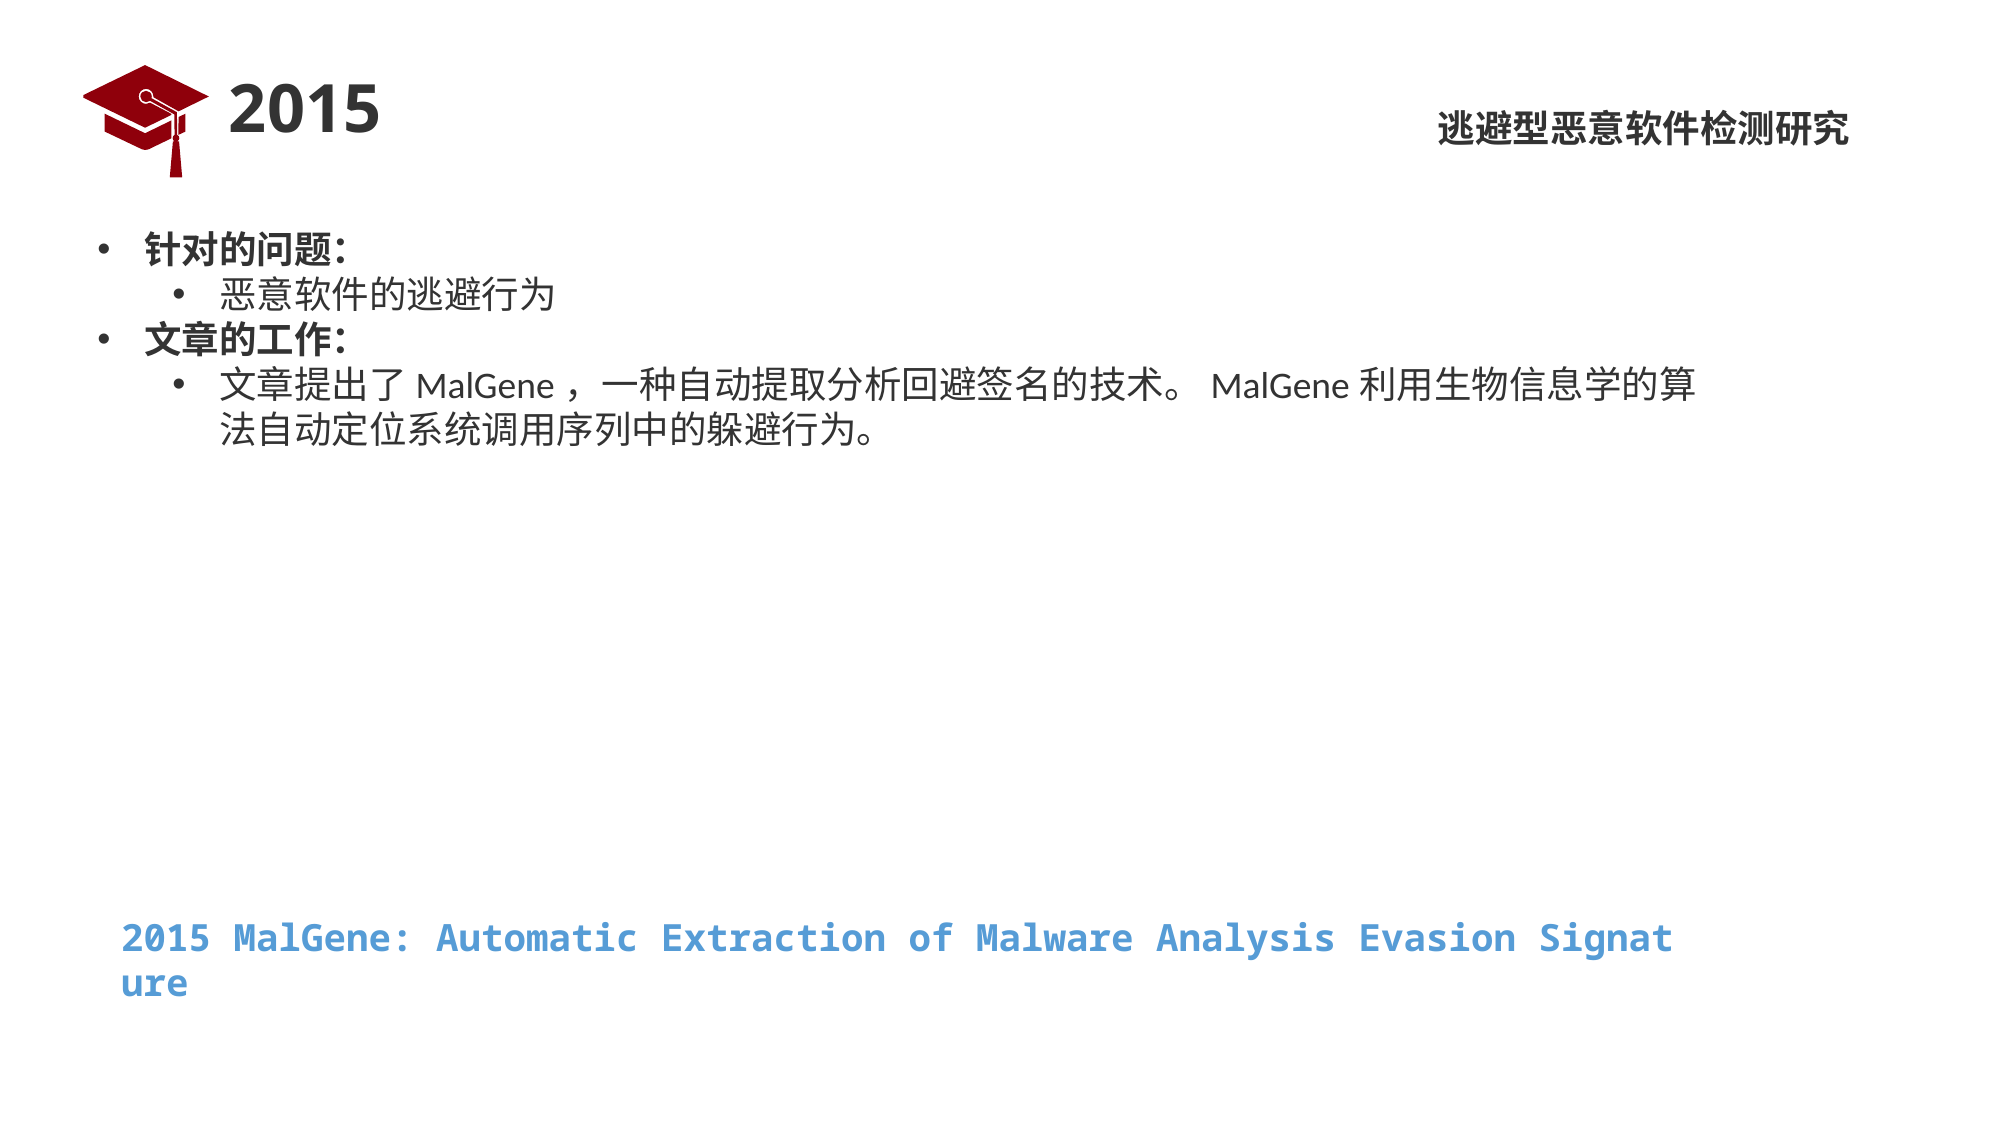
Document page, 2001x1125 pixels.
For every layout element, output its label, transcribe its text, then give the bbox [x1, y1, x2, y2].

title 2015 [213, 55, 1354, 168]
text_box 逃避型恶意软件检测研究 [1422, 97, 1866, 158]
text_box 2015 MalGene: Automatic Extraction of Malware Analysis Evasion Signature [106, 906, 1692, 1011]
text_box 针对的问题： 恶意软件的逃避行为 文章的工作： 文章提出了MalGene，一种自动提取分析回避签名的技术。MalGene利用生物信息学的算法自动定位系统调用序列中的躲避行为。 [82, 218, 1740, 459]
